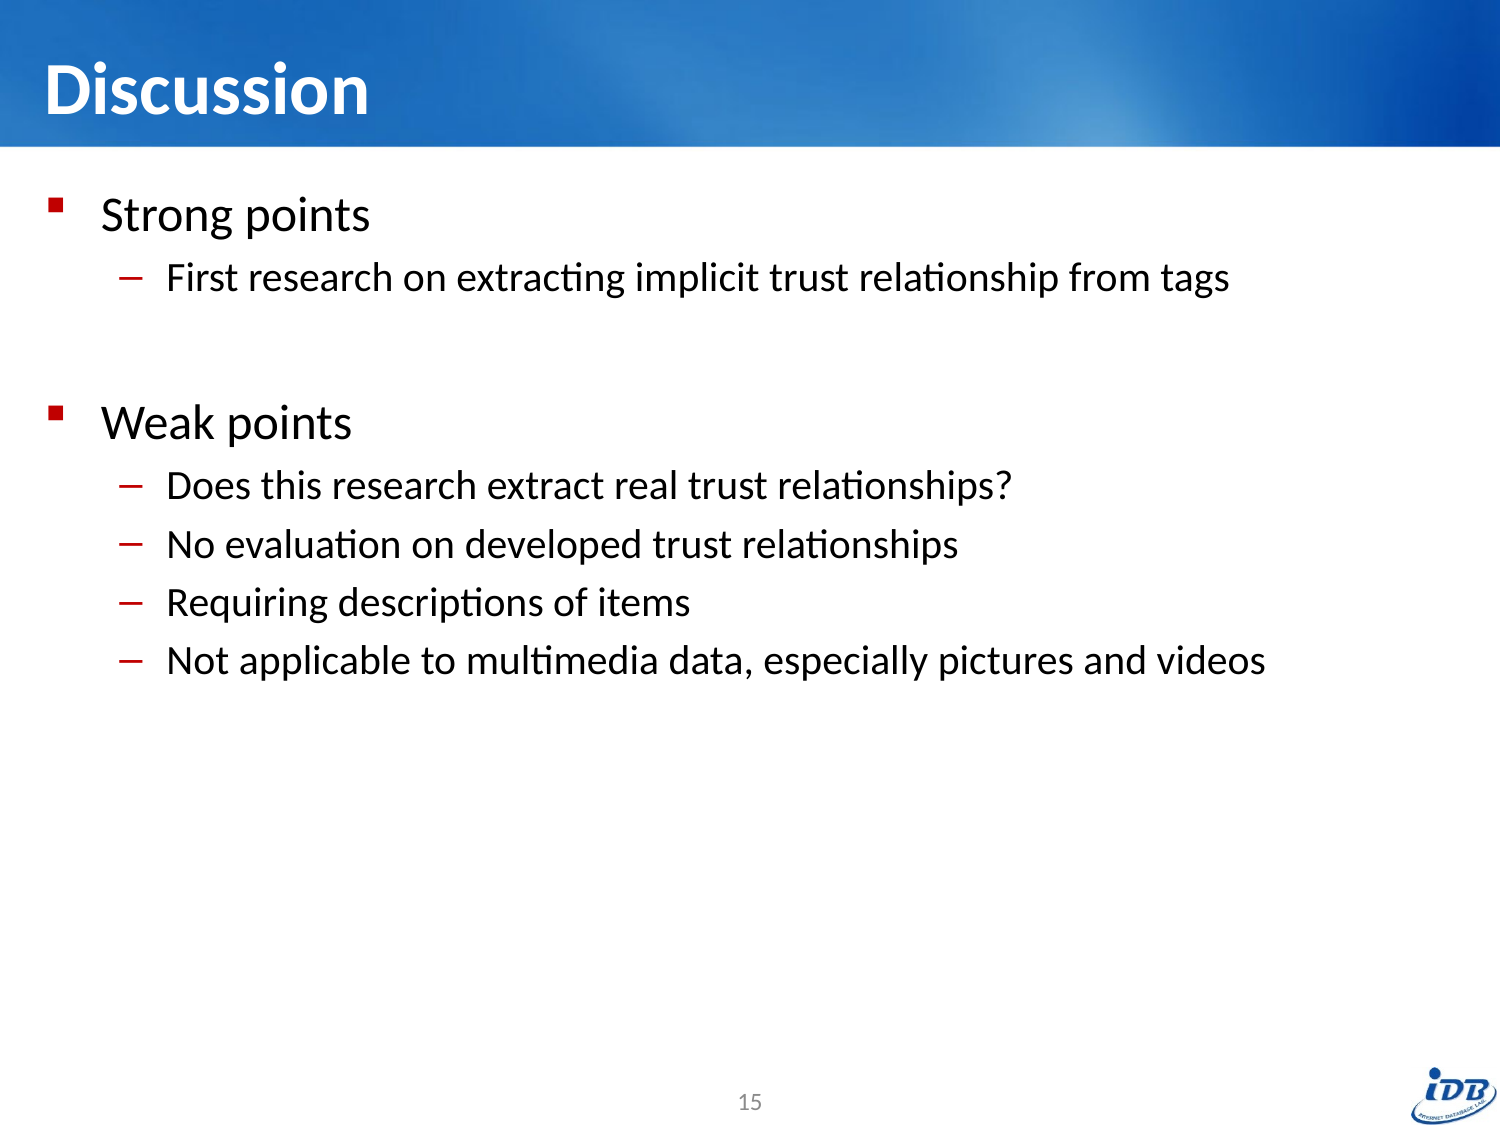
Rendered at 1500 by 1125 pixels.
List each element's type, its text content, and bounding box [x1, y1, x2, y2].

slide_number 15 [684, 1082, 816, 1118]
title Discussion [29, 19, 1471, 149]
list Strong points First research on extracting implicit trust relationship from tags Weak points Does this research extract real trust relationships? No evaluation on developed trust relationships Requiring descriptions of items Not applicable to multimedia data, especially pictures and videos [29, 174, 1471, 1071]
picture [0, 0, 1500, 1125]
